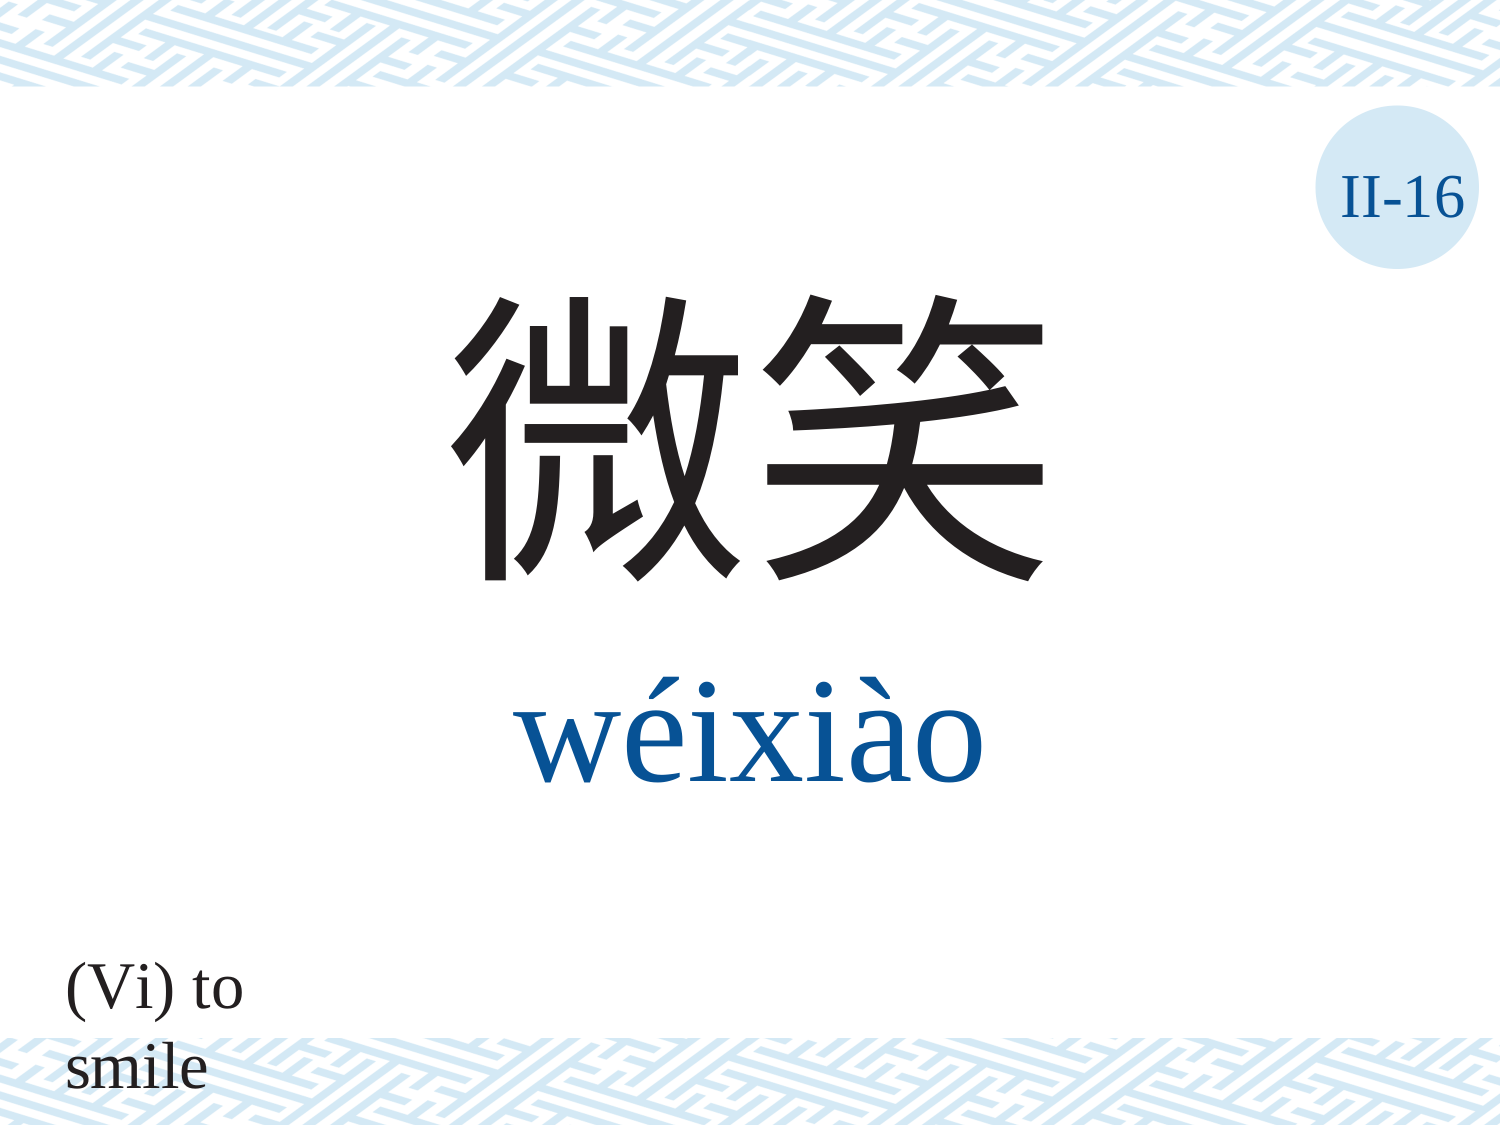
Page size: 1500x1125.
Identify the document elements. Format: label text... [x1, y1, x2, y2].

text_box II-16 微笑 wéixiào [439, 154, 1467, 812]
text_box (Vi) to smile [62, 942, 404, 1103]
picture [0, 0, 1500, 1125]
